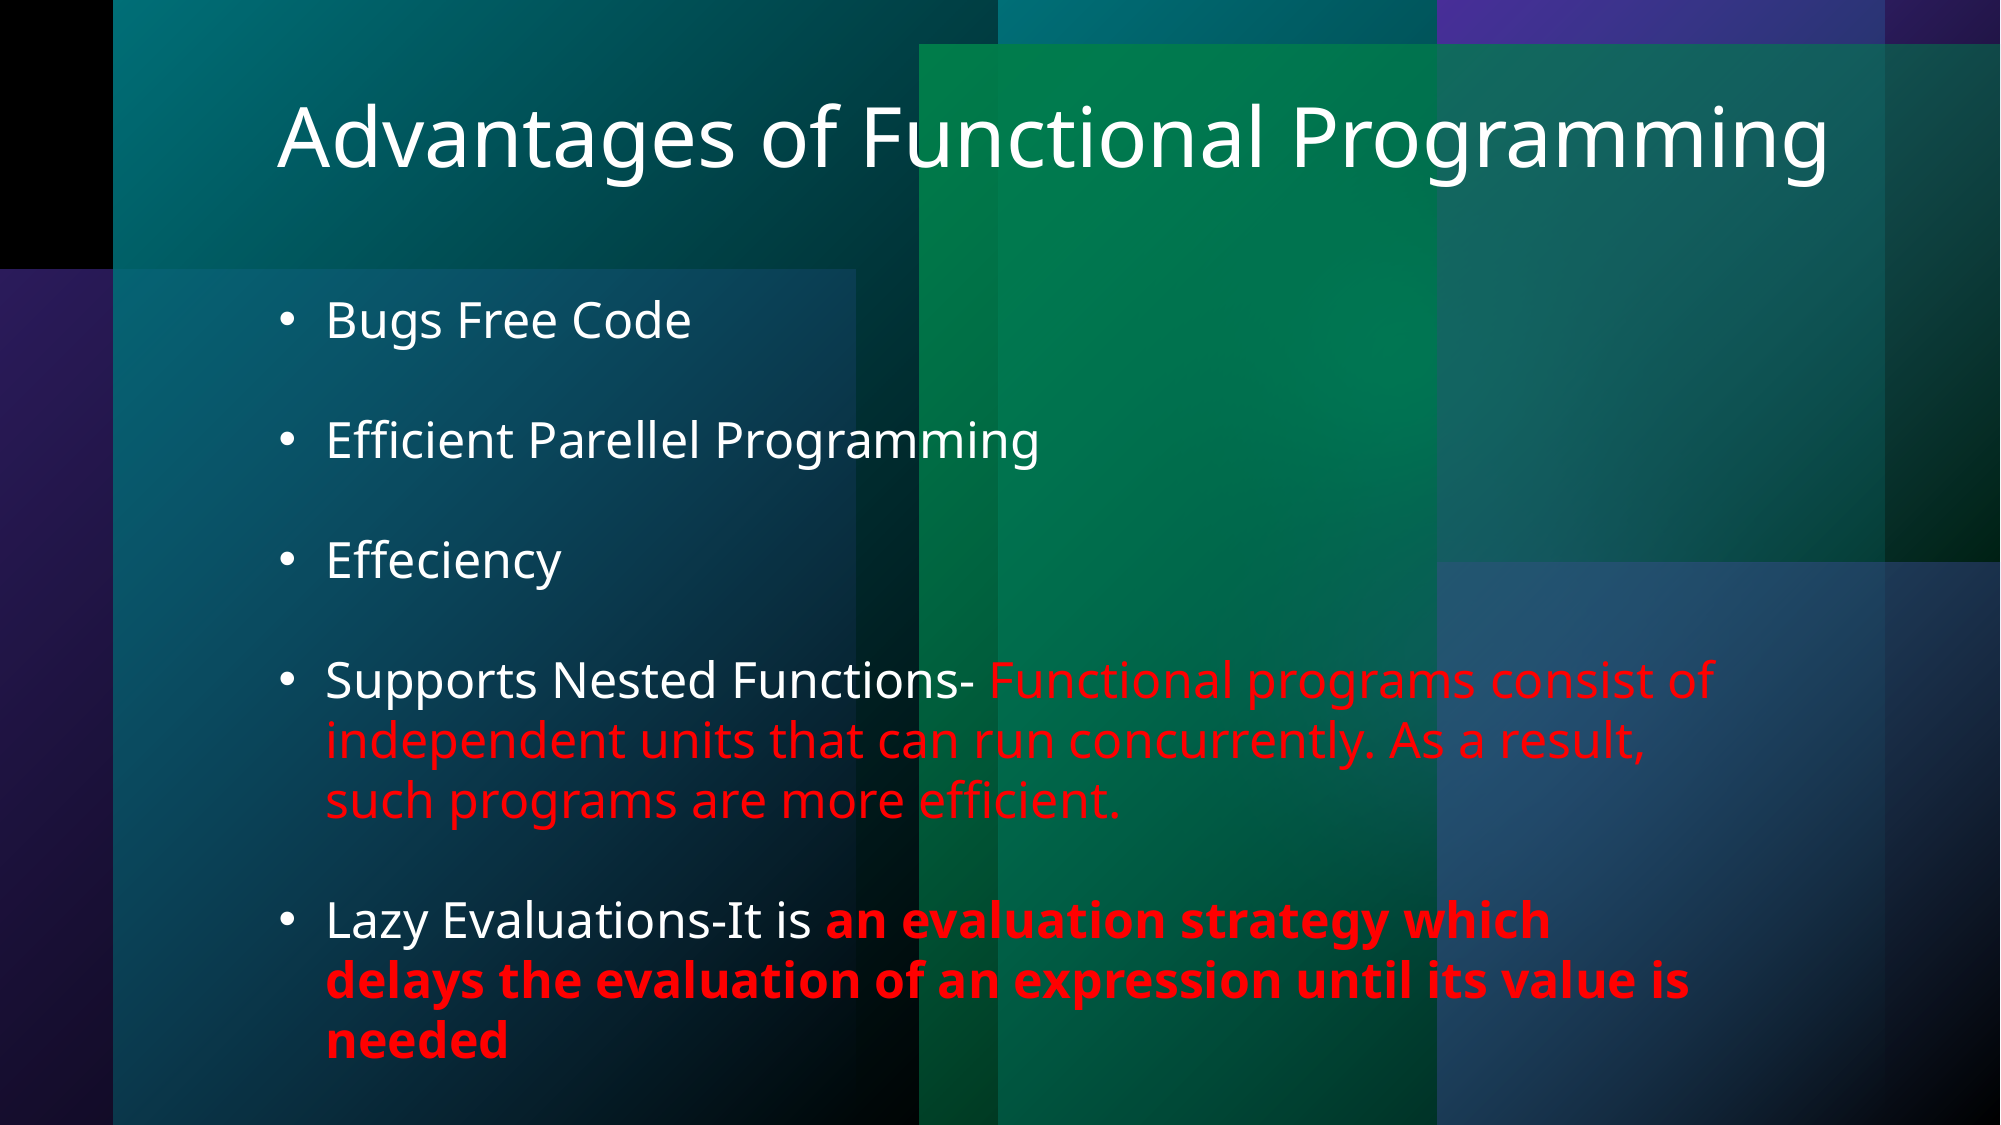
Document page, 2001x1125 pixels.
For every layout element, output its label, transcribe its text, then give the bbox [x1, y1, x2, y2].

text_box Bugs Free Code Efficient Parellel Programming Effeciency Supports Nested Functions- Functional programs consist of independent units that can run concurrently. As a result, such programs are more efficient. Lazy Evaluations-It is an evaluation strategy which delays the evaluation of an expression until its value is needed [263, 281, 1737, 1121]
text_box Advantages of Functional Programming [262, 77, 1956, 192]
